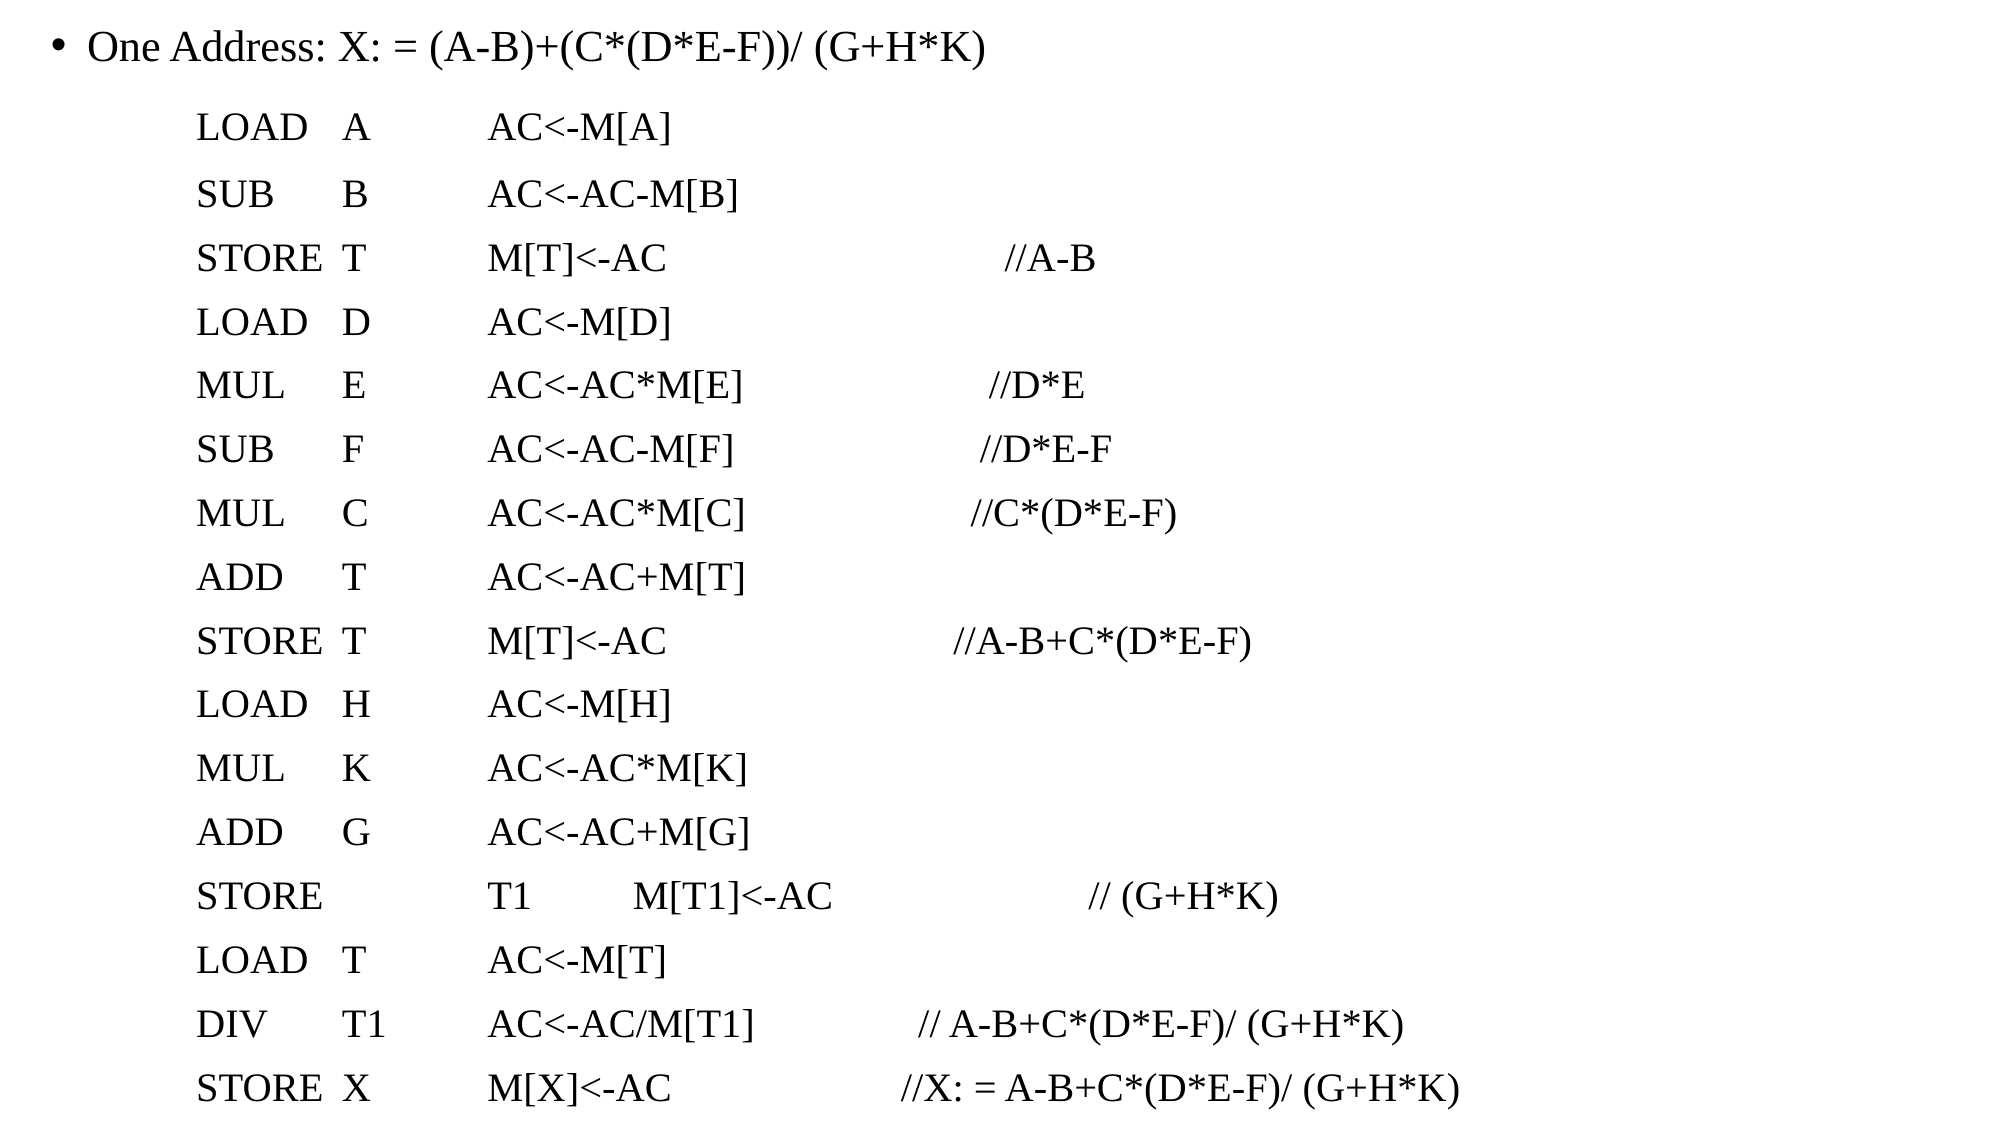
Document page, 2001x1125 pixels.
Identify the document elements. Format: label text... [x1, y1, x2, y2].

list One Address: X: = (A-B)+(C*(D*E-F))/ (G+H*K) LOAD A AC<-M[A] SUB B AC<-AC-M[B] STORE T M[T]<-AC //A-B LOAD D AC<-M[D] MUL E AC<-AC*M[E] //D*E SUB F AC<-AC-M[F] //D*E-F MUL C AC<-AC*M[C] //C*(D*E-F) ADD T AC<-AC+M[T] STORE T M[T]<-AC //A-B+C*(D*E-F) LOAD H AC<-M[H] MUL K AC<-AC*M[K] ADD G AC<-AC+M[G] STORE T1 M[T1]<-AC // (G+H*K) LOAD T AC<-M[T] DIV T1 AC<-AC/M[T1] // A-B+C*(D*E-F)/ (G+H*K) STORE X M[X]<-AC //X: = A-B+C*(D*E-F)/ (G+H*K) [35, 15, 1944, 1125]
